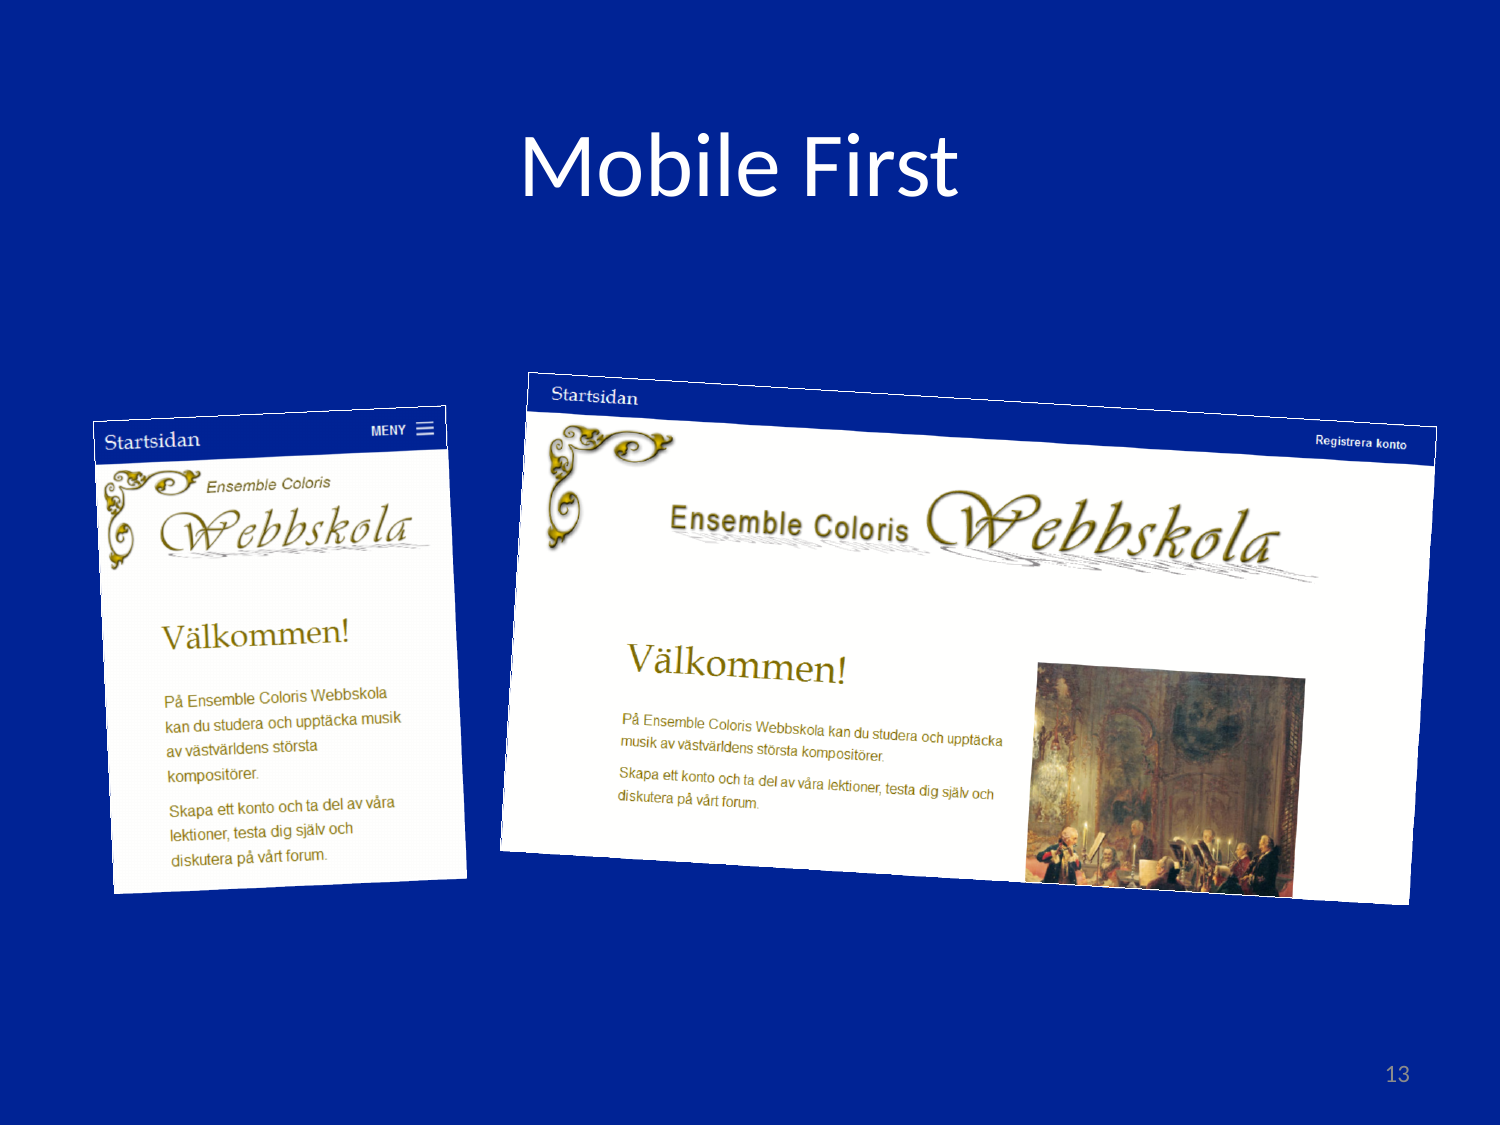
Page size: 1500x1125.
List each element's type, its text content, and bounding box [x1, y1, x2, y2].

picture [502, 373, 1436, 904]
title Mobile First [64, 66, 1415, 254]
slide_number 13 [1074, 1042, 1425, 1103]
picture [94, 406, 466, 893]
